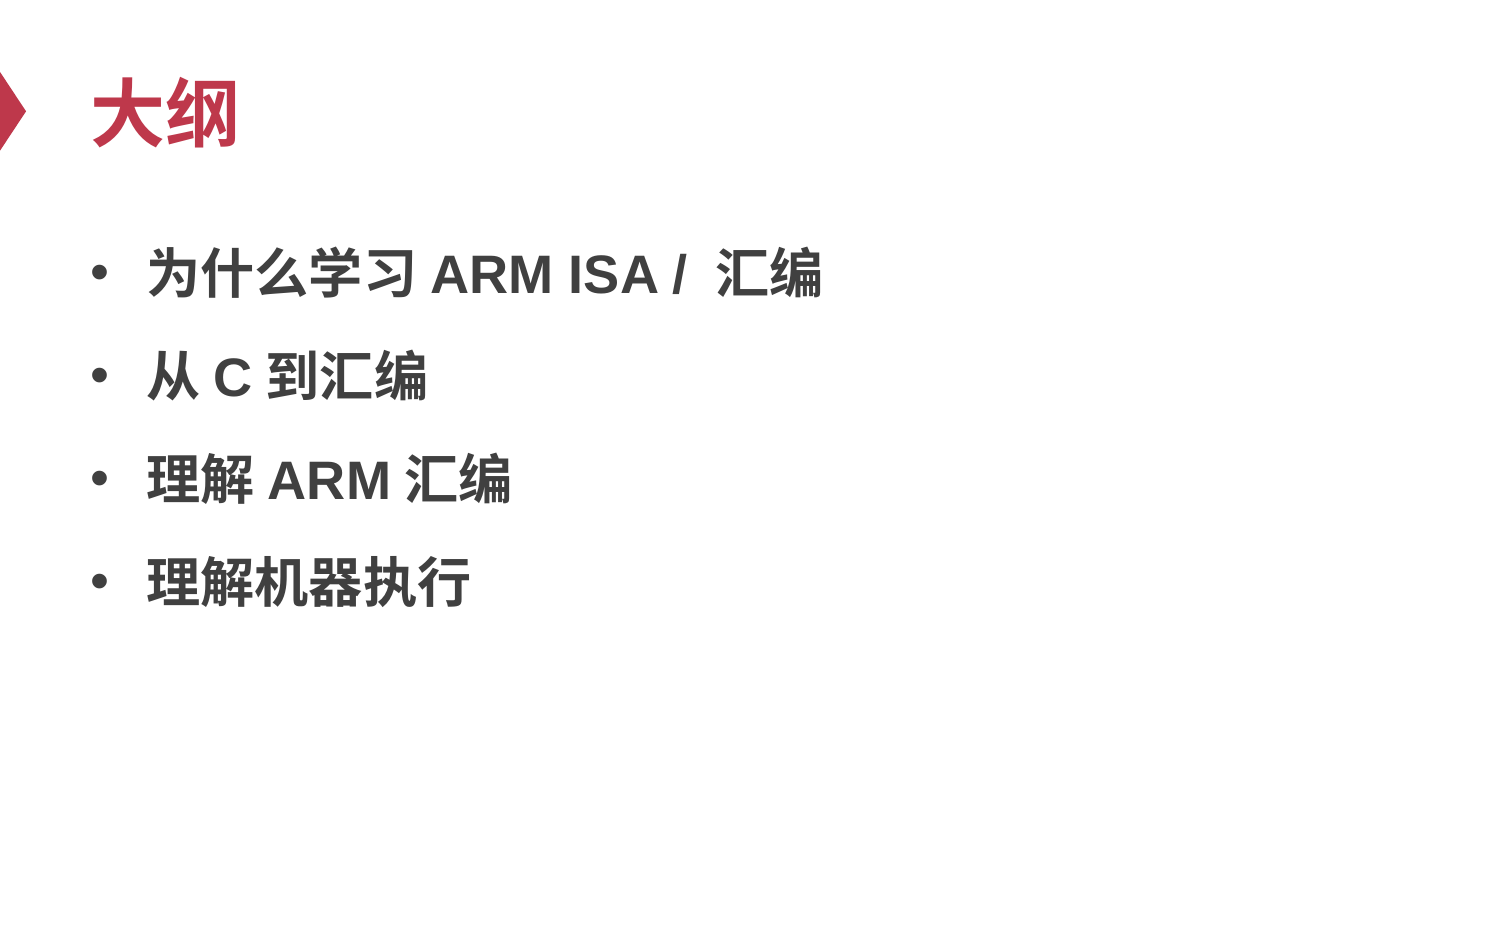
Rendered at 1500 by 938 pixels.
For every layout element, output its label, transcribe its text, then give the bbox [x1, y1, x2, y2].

list 为什么学习ARM ISA / 汇编 从C到汇编 理解ARM汇编 理解机器执行 [75, 218, 1425, 838]
title 大纲 [75, 37, 1425, 186]
